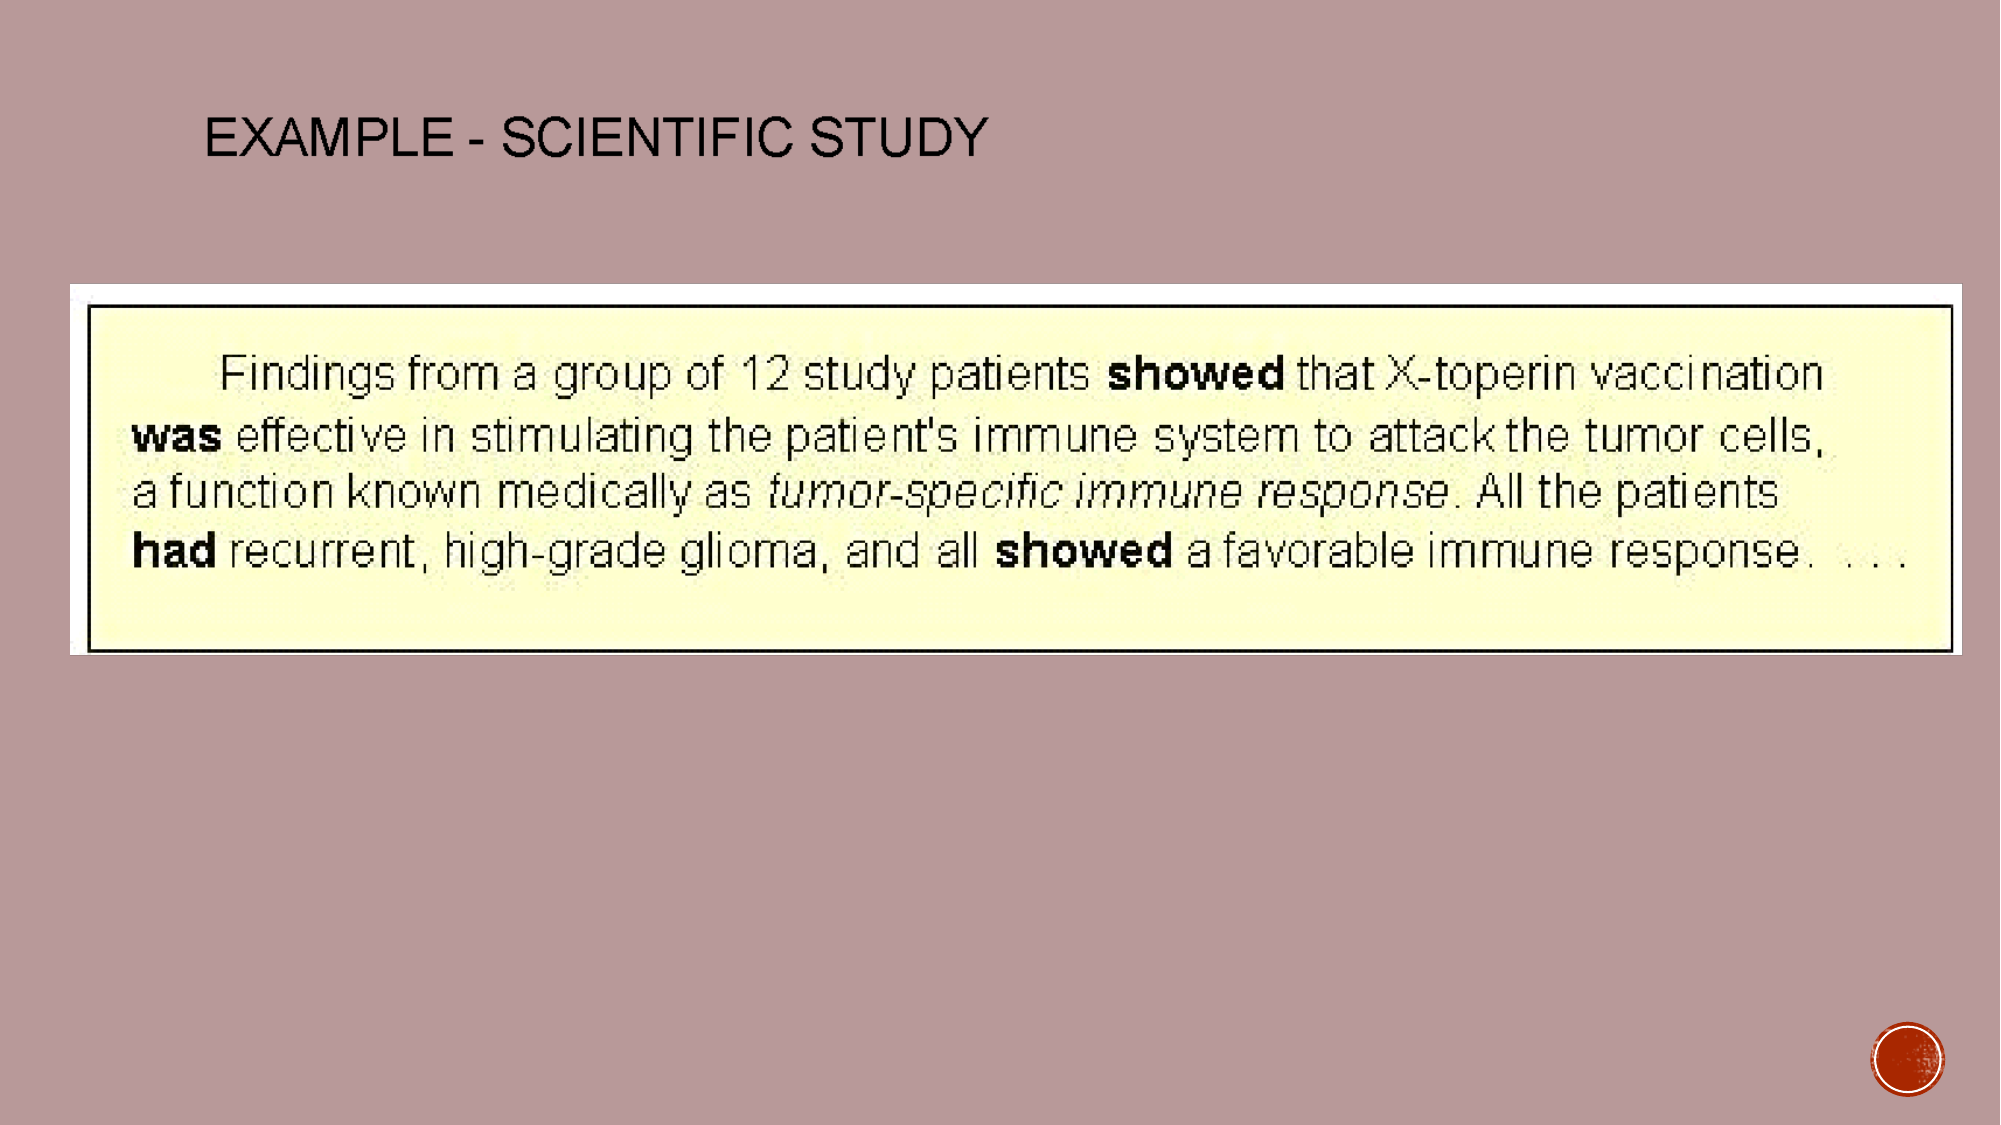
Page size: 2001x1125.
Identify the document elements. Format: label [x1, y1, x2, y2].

picture [1870, 1021, 1946, 1097]
list [69, 107, 1966, 827]
